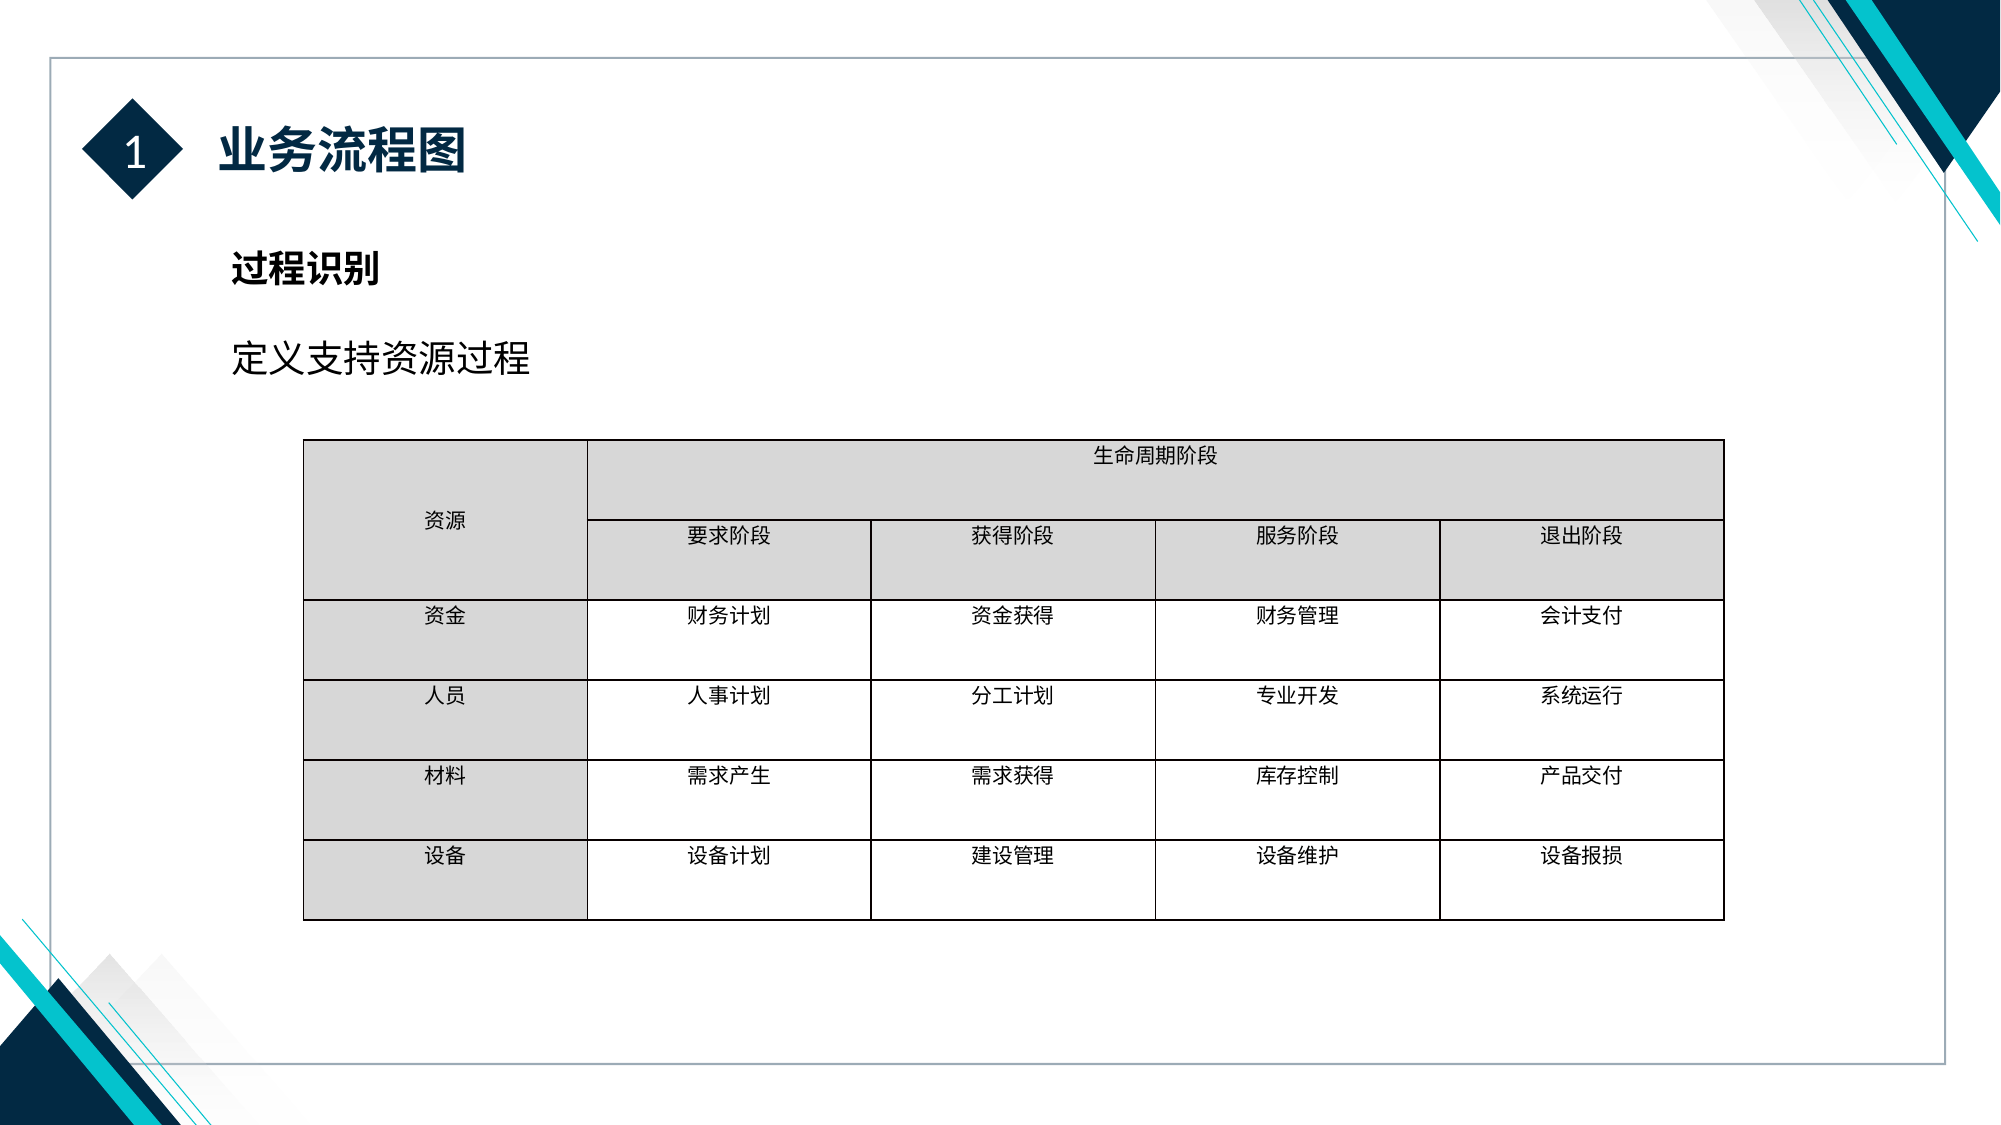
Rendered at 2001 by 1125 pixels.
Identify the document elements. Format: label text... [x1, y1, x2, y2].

table_cell 专业开发 [1156, 681, 1439, 759]
table_cell 设备计划 [588, 841, 870, 919]
table_cell 退出阶段 [1441, 521, 1723, 599]
table_cell 分工计划 [872, 681, 1155, 759]
table_cell 财务计划 [588, 601, 870, 679]
table_cell 设备维护 [1156, 841, 1439, 919]
table_cell 设备报损 [1441, 841, 1723, 919]
table_cell 系统运行 [1441, 681, 1723, 759]
table_cell 人事计划 [588, 681, 870, 759]
table_cell 资金获得 [872, 601, 1155, 679]
text_box 1 [80, 96, 185, 201]
table_cell 人员 [304, 681, 587, 759]
table_cell 要求阶段 [588, 521, 870, 599]
text_box 业务流程图 [202, 111, 483, 186]
table_cell 会计支付 [1441, 601, 1723, 679]
table_cell 库存控制 [1156, 761, 1439, 839]
table_cell 设备 [304, 841, 587, 919]
text_box 过程识别 定义支持资源过程 [216, 237, 1808, 568]
table_cell 需求产生 [588, 761, 870, 839]
table_cell 财务管理 [1156, 601, 1439, 679]
table_cell 建设管理 [872, 841, 1155, 919]
table_header 生命周期阶段 [588, 441, 1723, 519]
table_cell 产品交付 [1441, 761, 1723, 839]
table_cell 服务阶段 [1156, 521, 1439, 599]
table_cell 获得阶段 [872, 521, 1155, 599]
table_header 资源 [304, 441, 587, 599]
table_cell 材料 [304, 761, 587, 839]
table_cell 需求获得 [872, 761, 1155, 839]
table_cell 资金 [304, 601, 587, 679]
